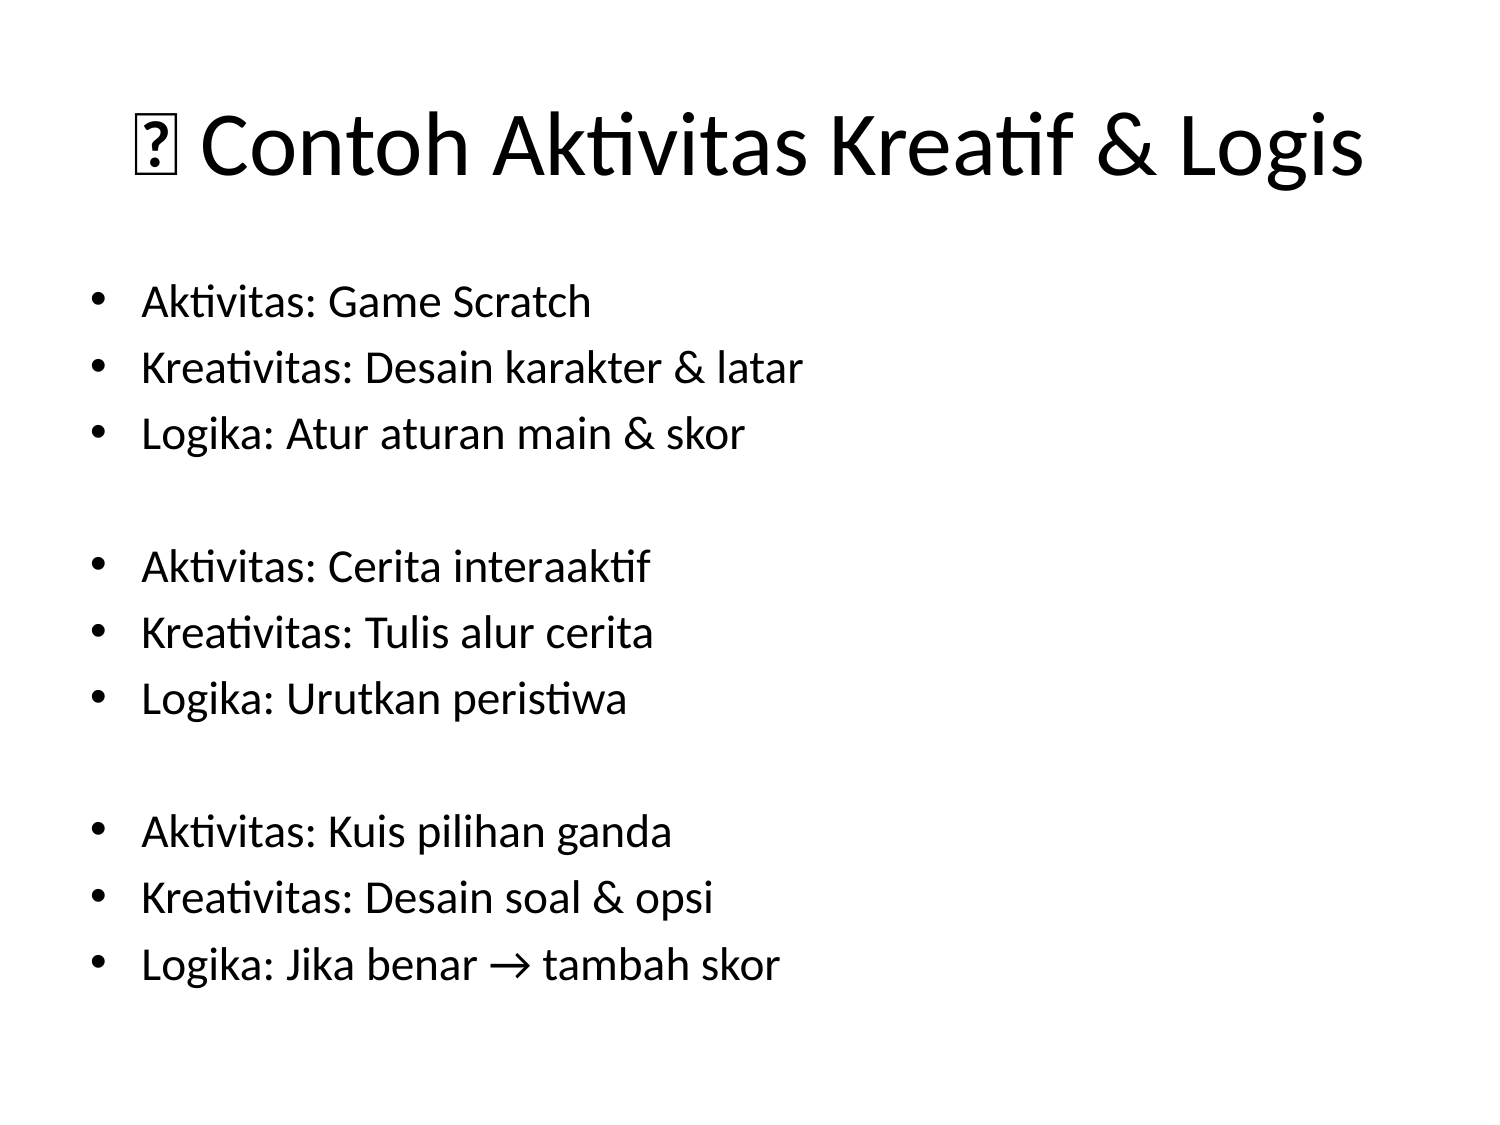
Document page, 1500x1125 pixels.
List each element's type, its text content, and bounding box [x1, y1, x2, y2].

list Aktivitas: Game Scratch Kreativitas: Desain karakter & latar Logika: Atur aturan main & skor Aktivitas: Cerita interaaktif Kreativitas: Tulis alur cerita Logika: Urutkan peristiwa Aktivitas: Kuis pilihan ganda Kreativitas: Desain soal & opsi Logika: Jika benar → tambah skor [75, 262, 1425, 1005]
title 💡 Contoh Aktivitas Kreatif & Logis [75, 45, 1425, 233]
